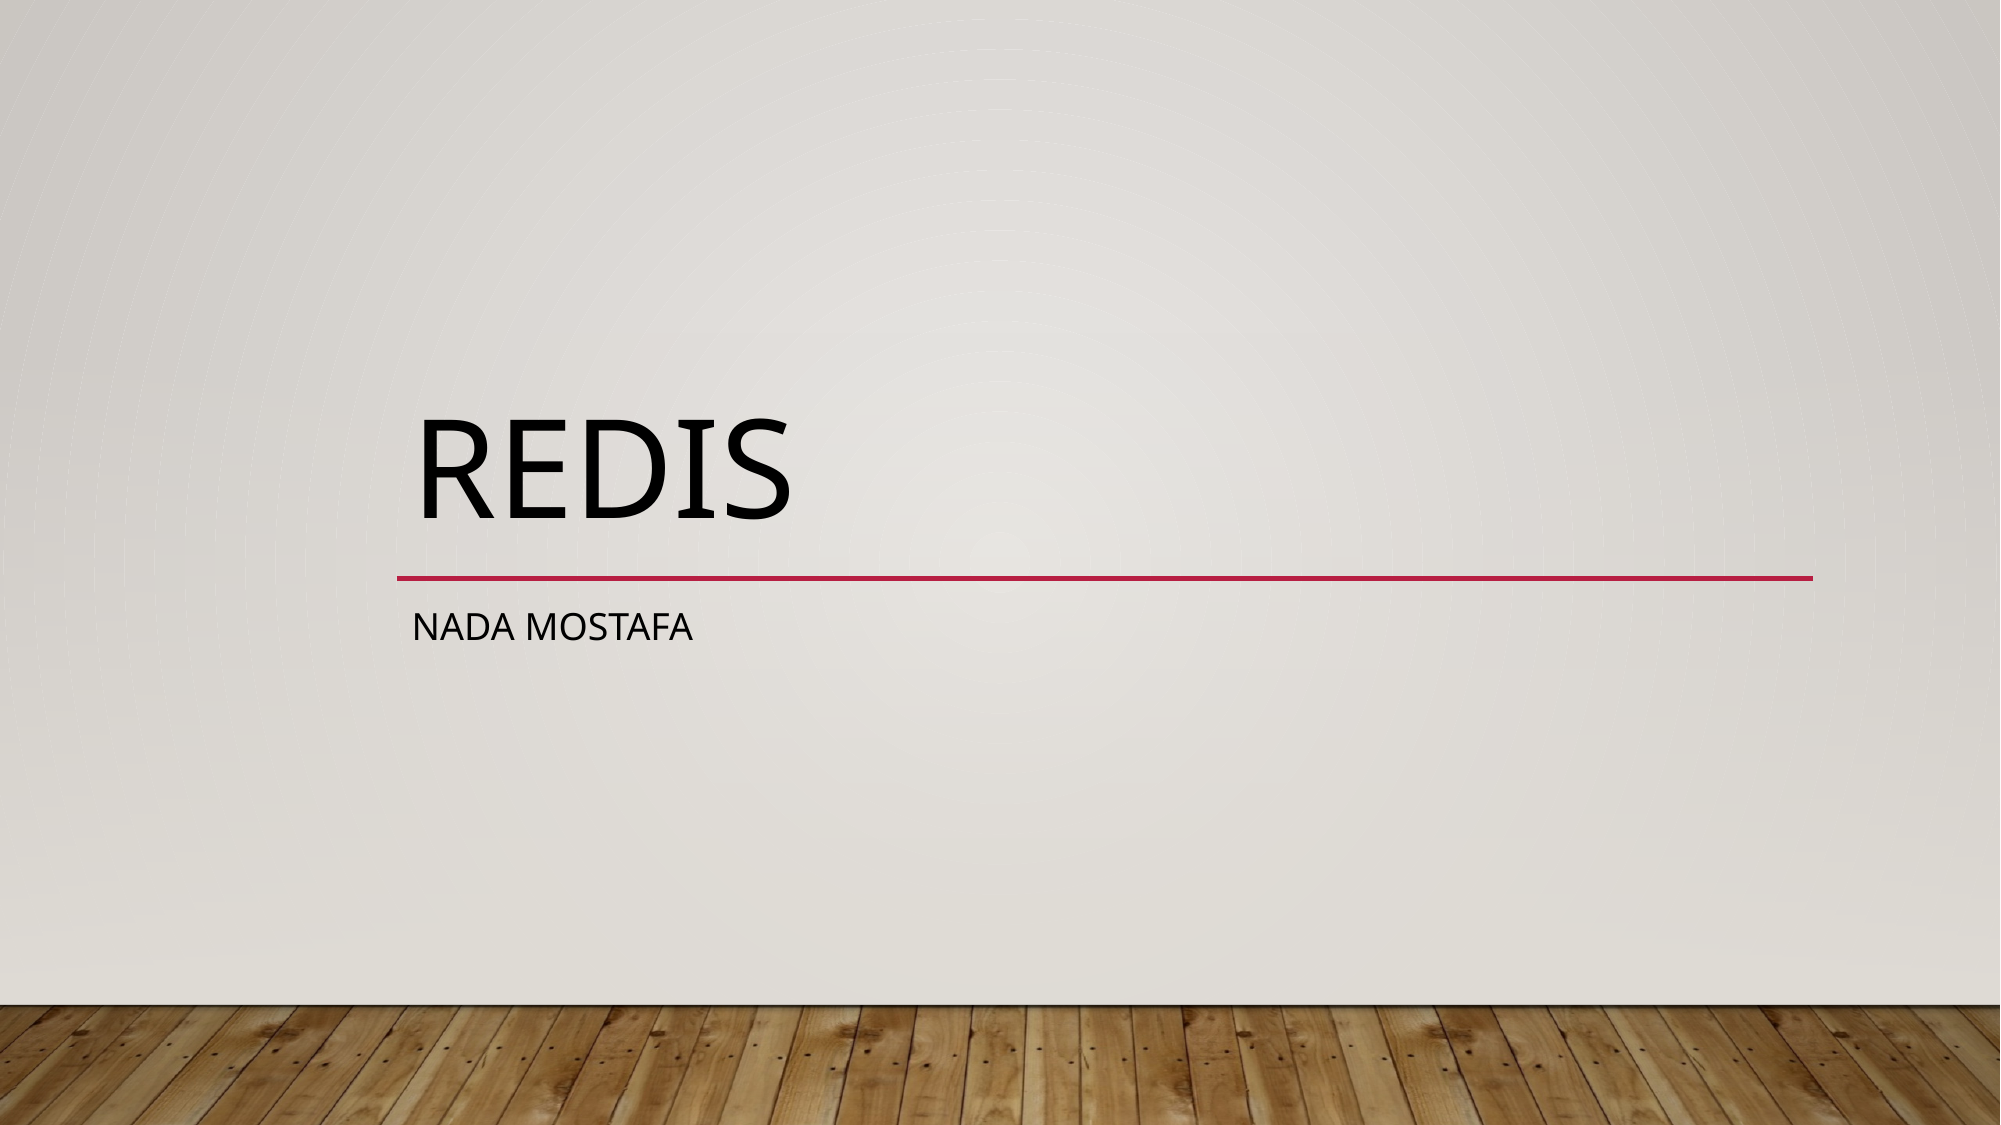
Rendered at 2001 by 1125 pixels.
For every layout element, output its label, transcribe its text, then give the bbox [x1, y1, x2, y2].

title Redis [396, 131, 1814, 549]
subtitle Nada mostafa [396, 579, 1814, 740]
picture [0, 1005, 2000, 1125]
